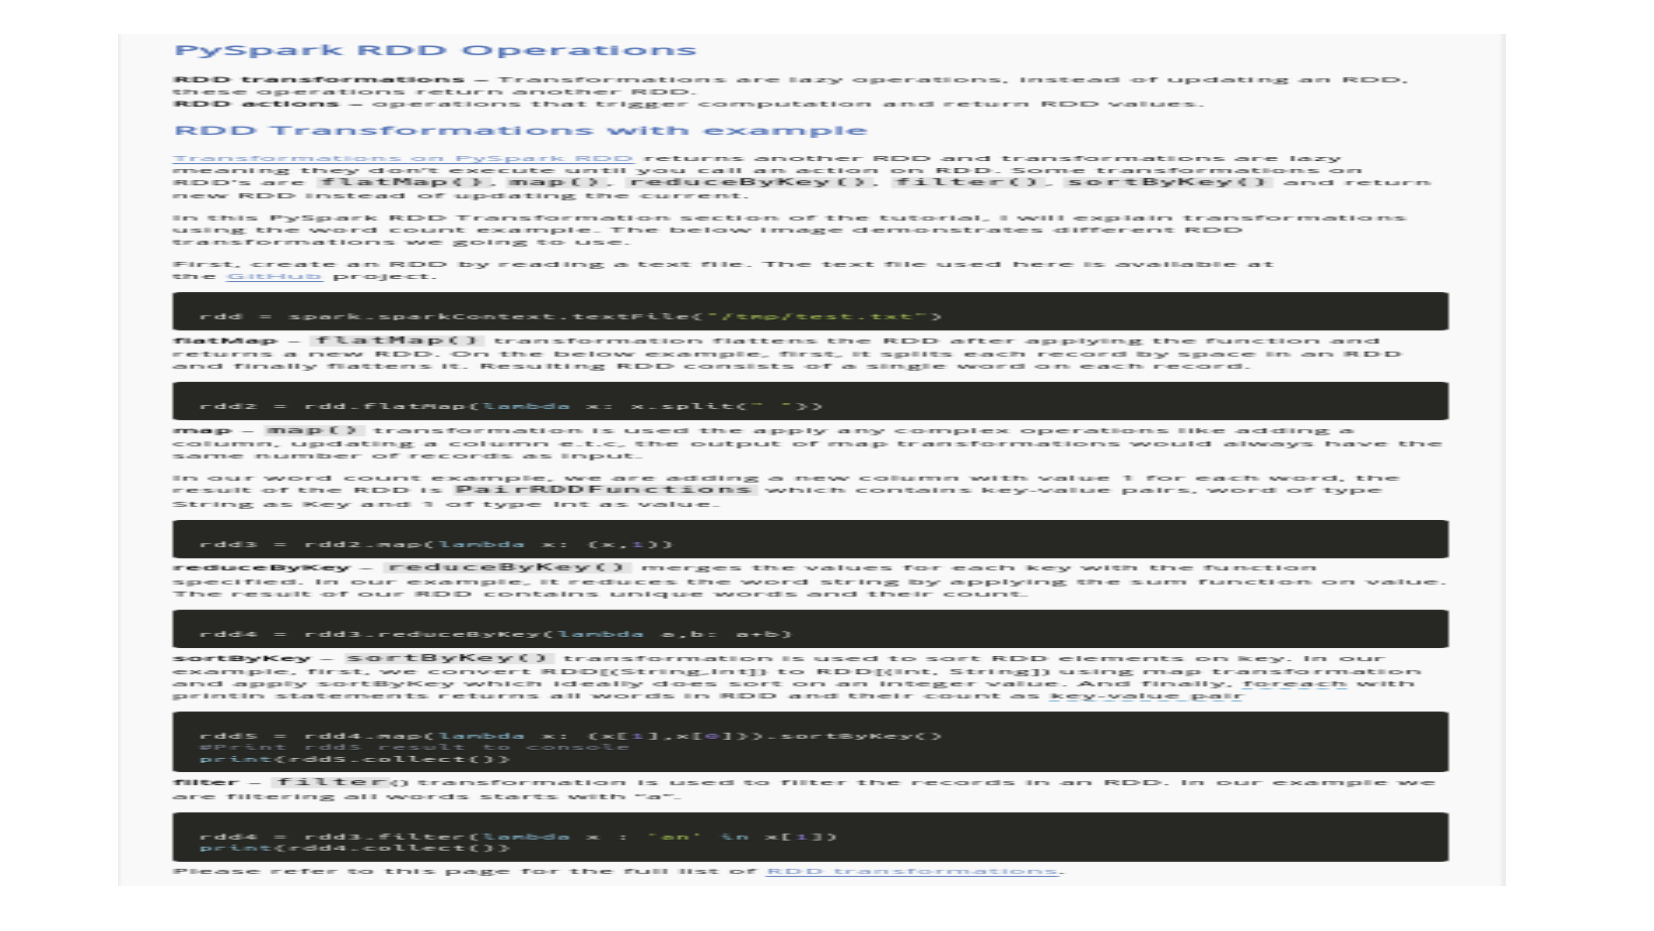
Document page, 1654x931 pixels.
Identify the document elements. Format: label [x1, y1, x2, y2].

picture [117, 34, 1507, 886]
